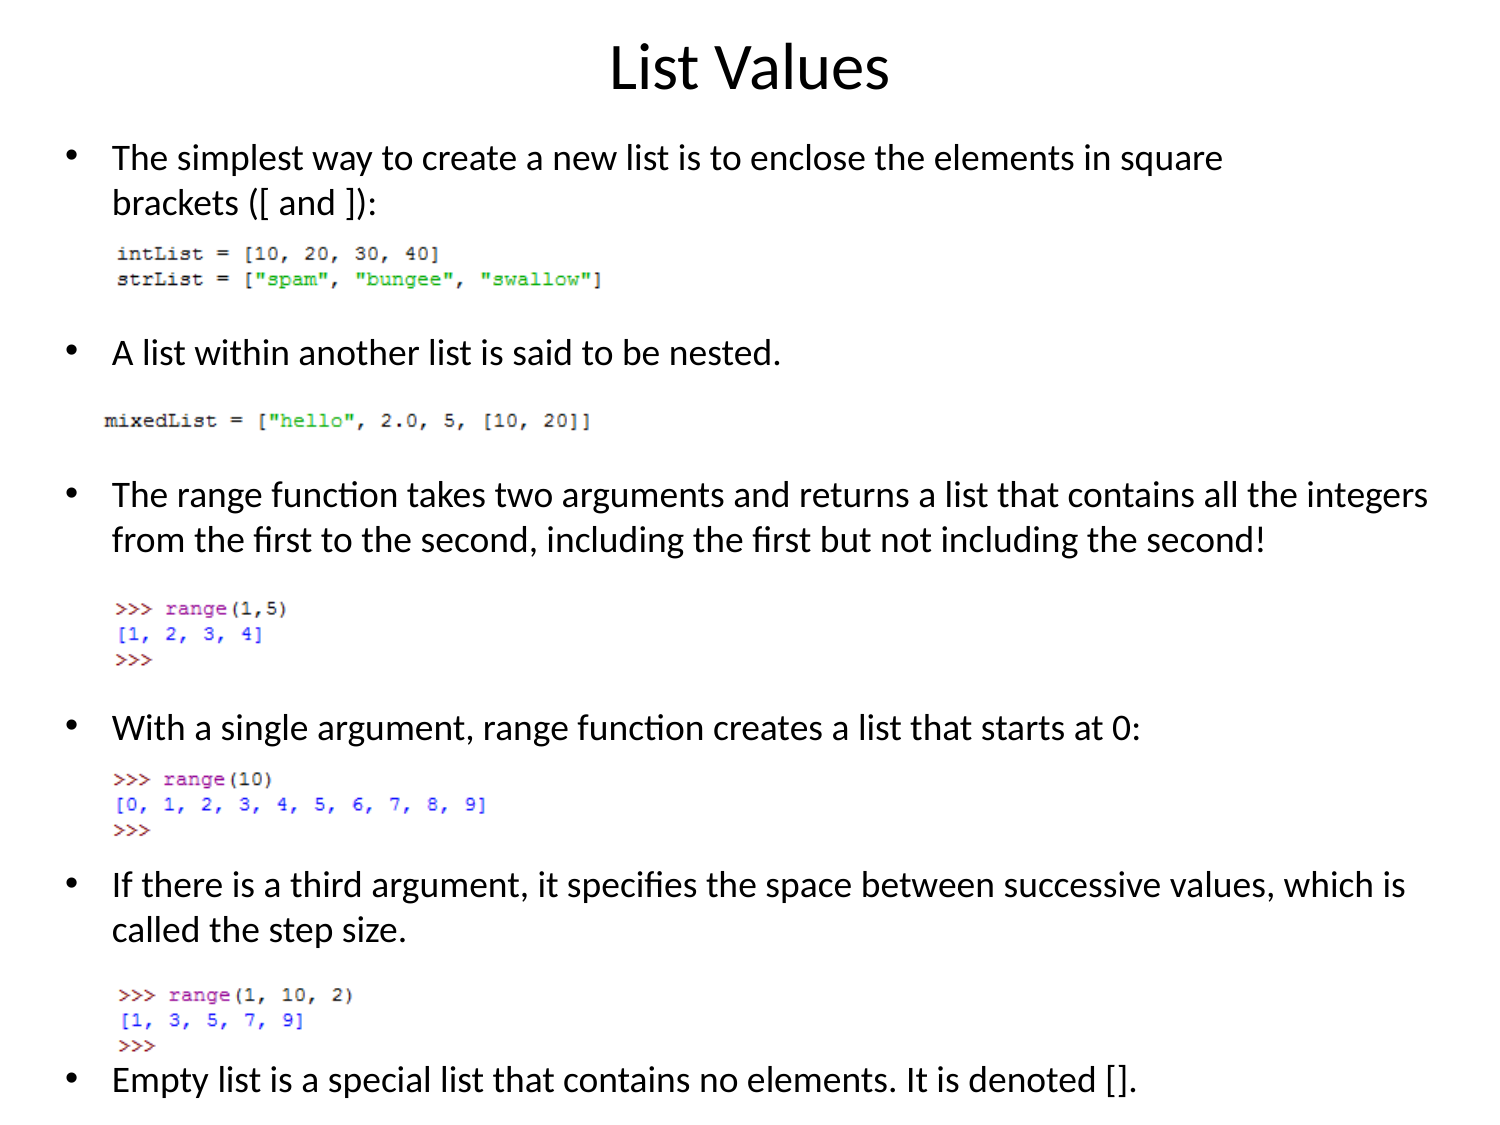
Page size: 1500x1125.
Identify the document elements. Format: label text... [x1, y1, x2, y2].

title List Values [137, 12, 1363, 113]
subtitle The simplest way to create a new list is to enclose the elements in square brackets ([ and ]): A list within another list is said to be nested. The range function takes two arguments and returns a list that contains all the integers from the first to the second, including the first but not including the second! With a single argument, range function creates a list that starts at 0: If there is a third argument, it specifies the space between successive values, which is called the step size. Empty list is a special list that contains no elements. It is denoted []. [50, 125, 1450, 1125]
picture [99, 411, 603, 440]
picture [112, 599, 312, 673]
picture [112, 987, 371, 1059]
picture [110, 768, 497, 844]
picture [112, 241, 623, 303]
